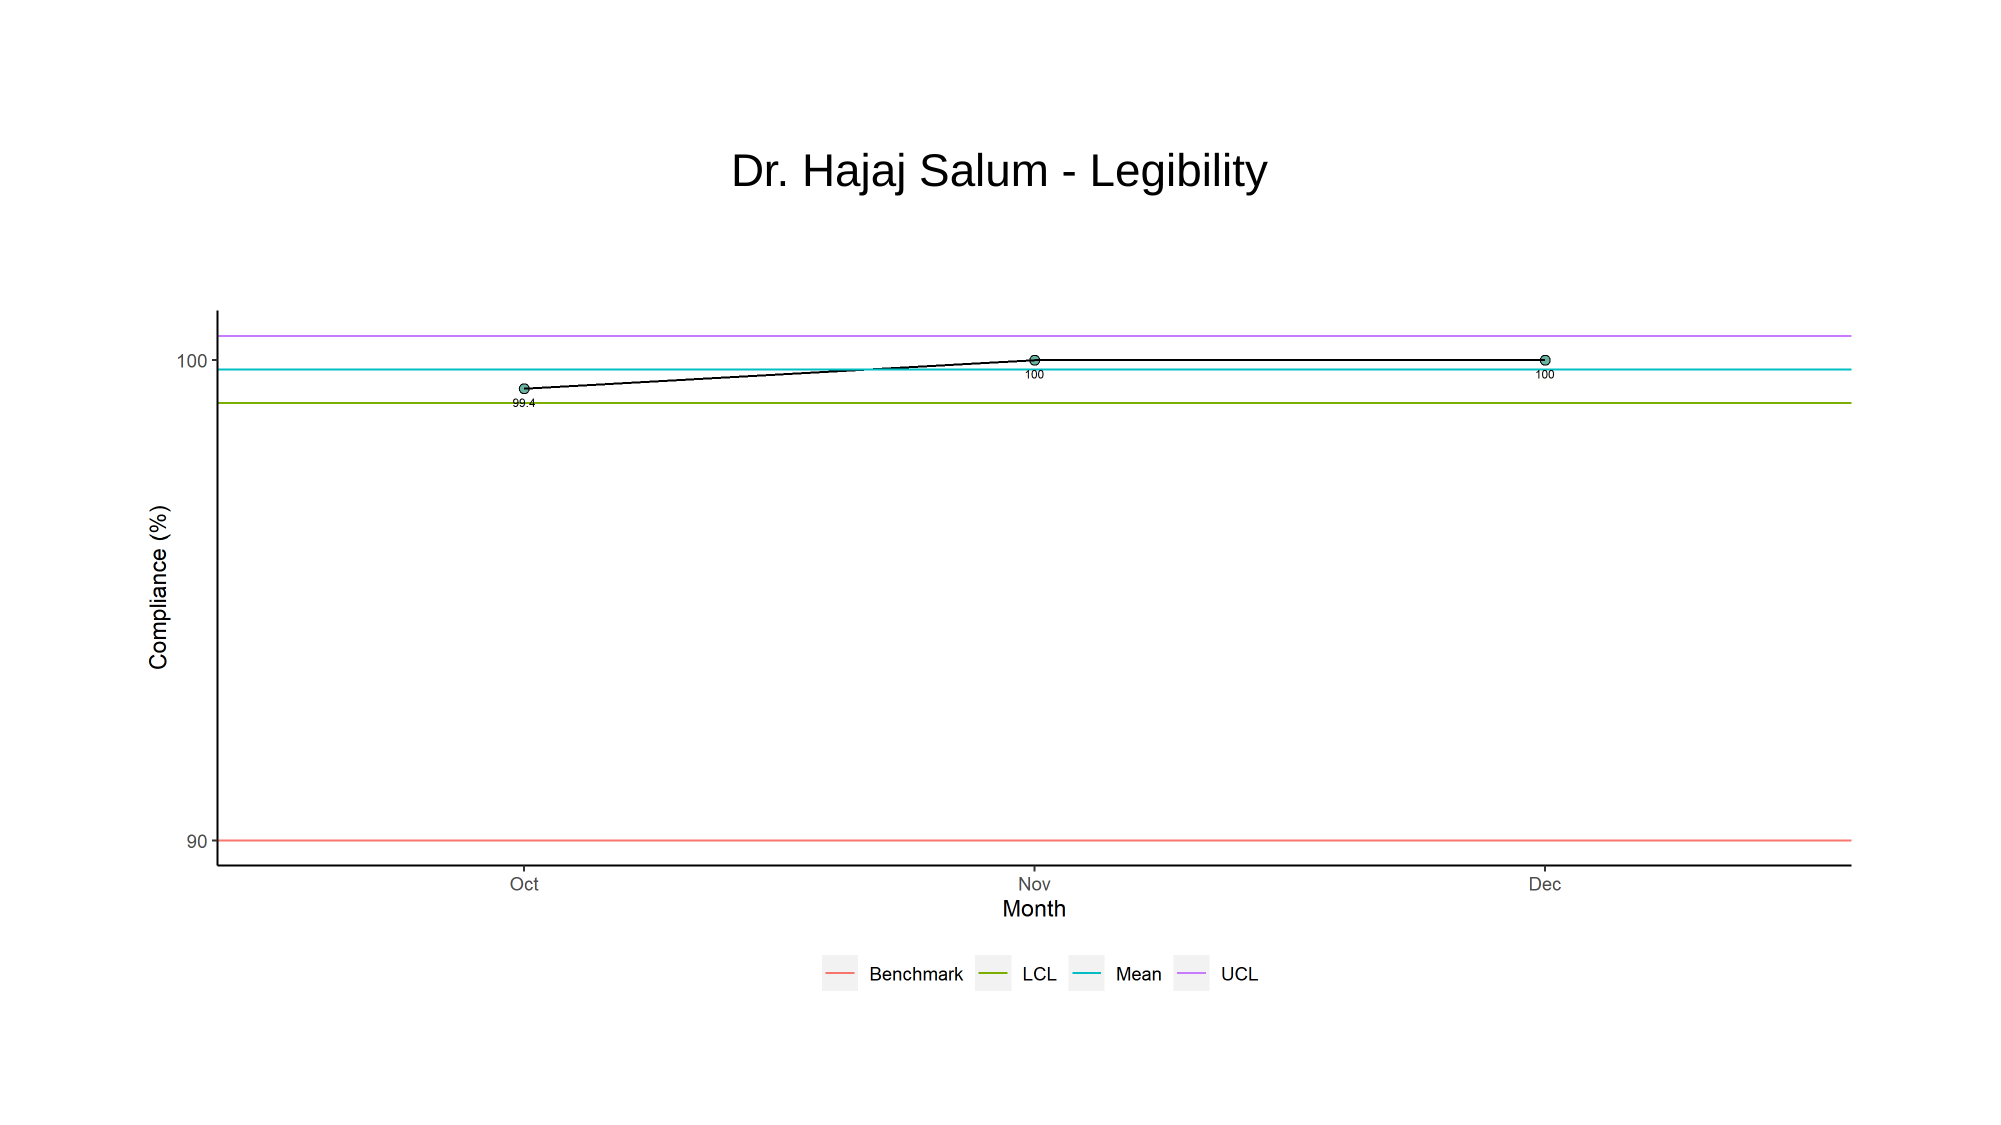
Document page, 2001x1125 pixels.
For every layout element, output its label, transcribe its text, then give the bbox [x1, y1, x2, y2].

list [137, 299, 1863, 1014]
title Dr. Hajaj Salum - Legibility [137, 59, 1863, 278]
